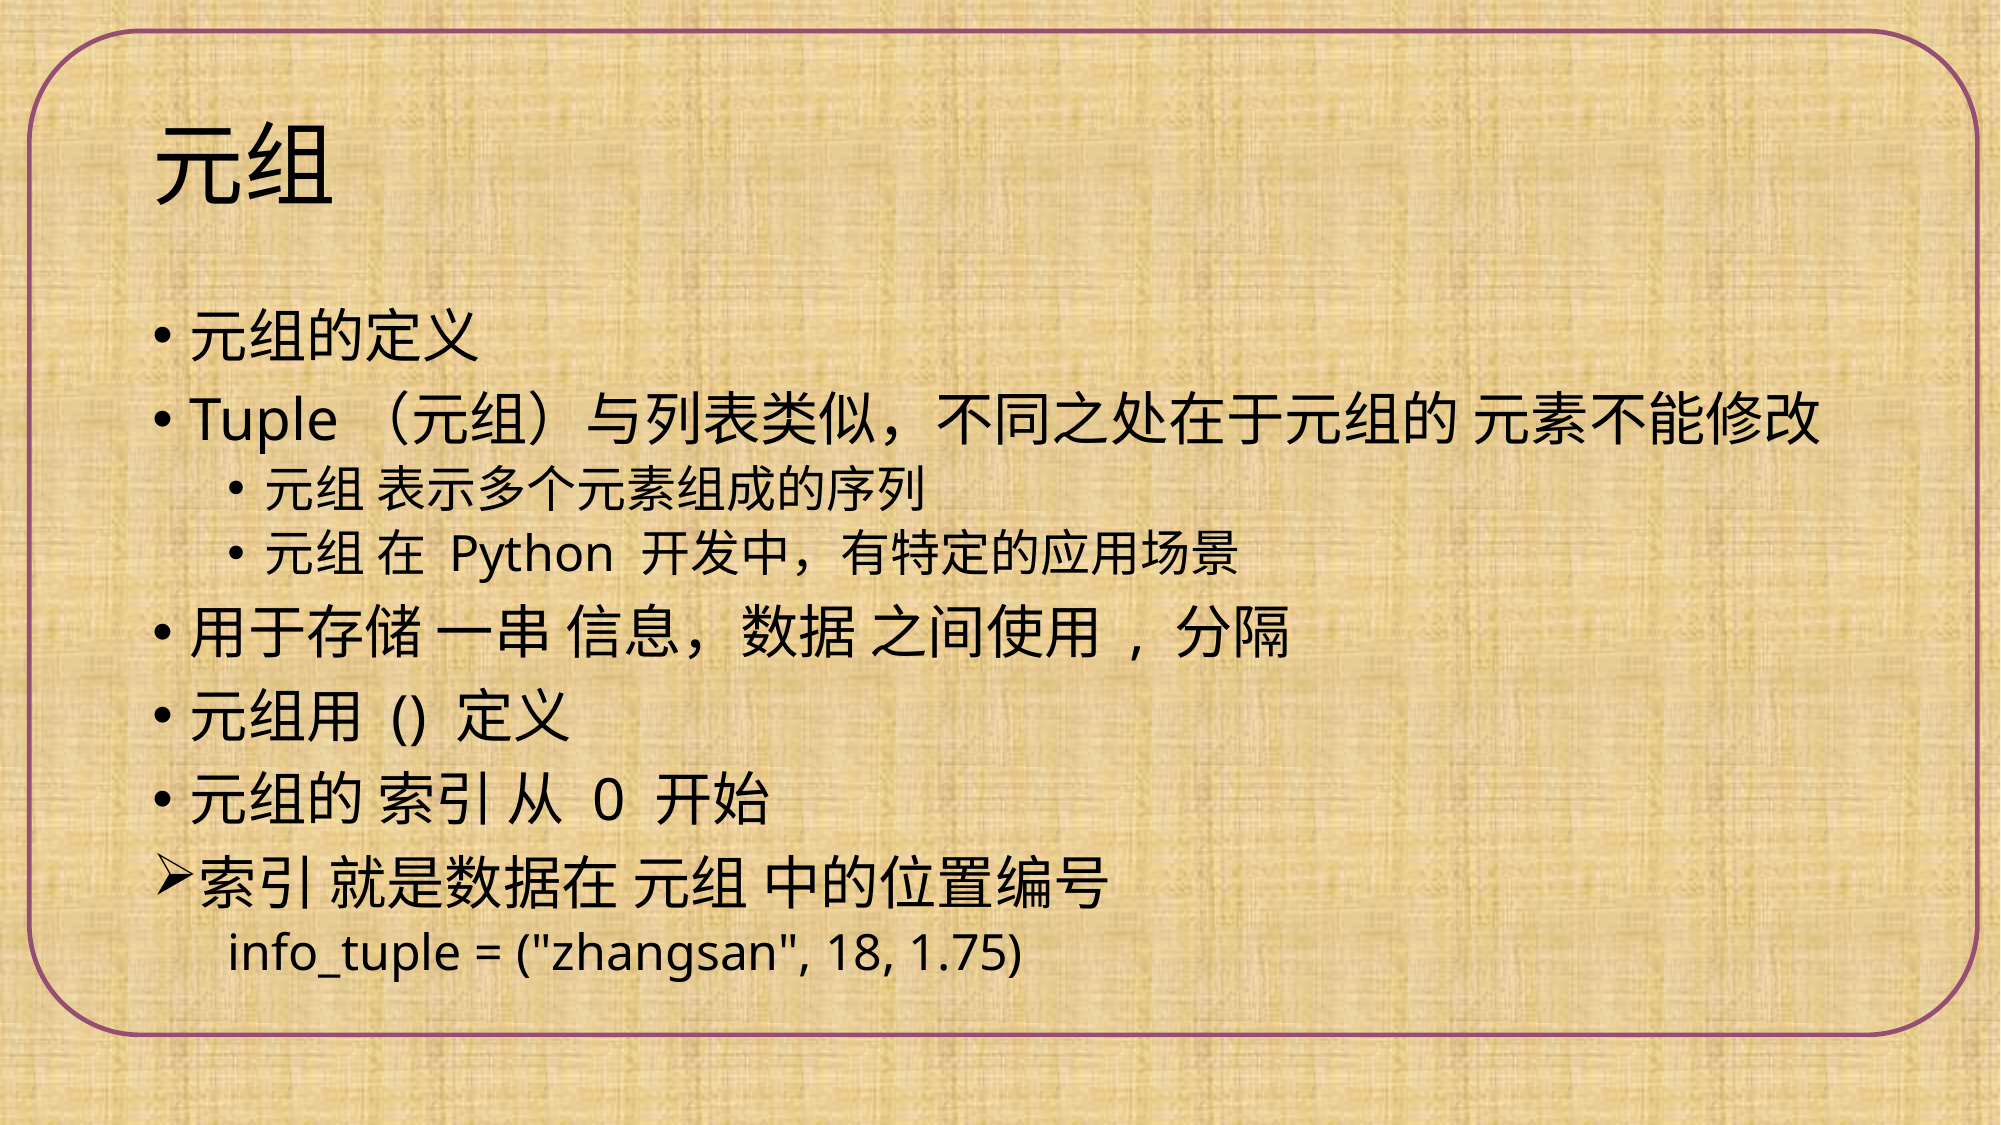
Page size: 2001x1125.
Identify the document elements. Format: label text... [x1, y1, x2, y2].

title 元组 [137, 59, 1863, 278]
list 元组的定义 Tuple（元组）与列表类似，不同之处在于元组的 元素不能修改 元组 表示多个元素组成的序列 元组 在 Python 开发中，有特定的应用场景 用于存储 一串 信息，数据 之间使用 , 分隔 元组用 () 定义 元组的 索引 从 0 开始 索引 就是数据在 元组 中的位置编号 info_tuple = ("zhangsan", 18, 1.75) [137, 299, 1863, 1014]
picture [0, 0, 2001, 1125]
